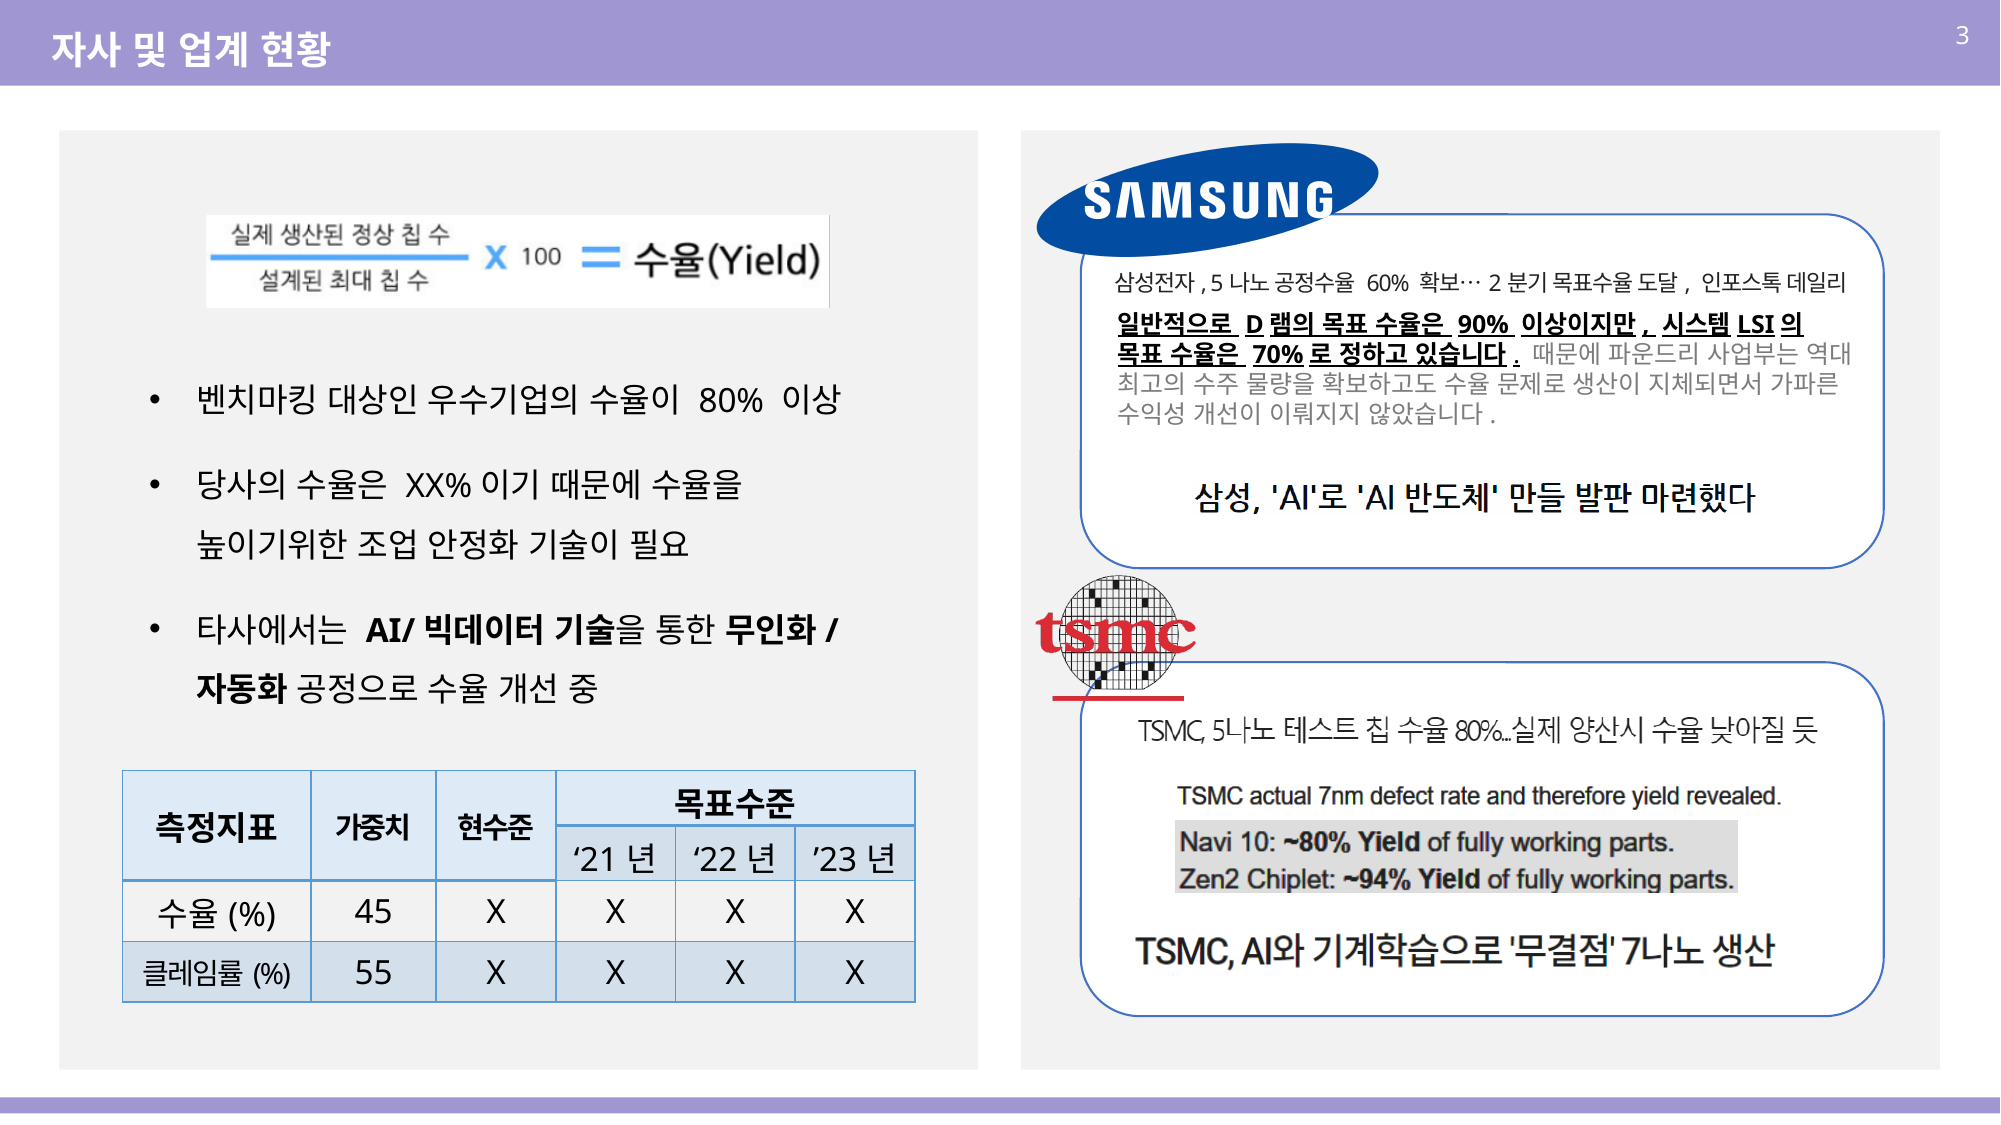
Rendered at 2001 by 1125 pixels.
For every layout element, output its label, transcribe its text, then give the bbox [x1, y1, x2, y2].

table_cell 45 [312, 882, 435, 941]
table_cell ’23년 [796, 827, 914, 880]
table_cell ‘21년 [557, 827, 675, 880]
table_cell X [676, 881, 794, 941]
text_box [0, 1096, 2000, 1114]
table_header 측정지표 [123, 771, 310, 879]
picture [1130, 926, 1789, 978]
table_cell X [796, 942, 914, 1001]
text_box [58, 129, 979, 1071]
picture [1192, 478, 1762, 516]
table_cell X [437, 882, 555, 941]
text_box 일반적으로 D램의 목표 수율은 90% 이상이지만, 시스템LSI의 목표 수율은 70%로 정하고 있습니다. 때문에 파운드리 사업부는 역대 최고의 수주 물량을 확보하고도 수율 문제로 생산이 지체되면서 가파른 수익성 개선이 이뤄지지 않았습니다. [1102, 301, 1869, 436]
text_box 자사 및 업계 현황 [35, 23, 1825, 81]
text_box 삼성전자, 5나노 공정수율 60% 확보…2분기 목표수율 도달, 인포스톡 데일리 [1099, 261, 1866, 304]
text_box [1079, 661, 1885, 1018]
text_box [1020, 129, 1941, 1071]
text_box 3 [1534, 12, 1985, 73]
table_header 목표수준 [557, 771, 914, 824]
table_header 현수준 [437, 771, 555, 879]
picture [999, 558, 1825, 753]
picture [1175, 820, 1738, 893]
table_header 가중치 [312, 771, 435, 879]
text_box [1079, 213, 1885, 570]
table_cell 55 [312, 942, 435, 1001]
table_cell 수율(%) [123, 882, 310, 941]
table_cell X [437, 942, 555, 1001]
table_cell X [557, 881, 675, 941]
picture [1021, 138, 1394, 262]
table_cell 클레임률(%) [123, 942, 310, 1001]
table_cell ‘22년 [676, 827, 794, 880]
text_box [0, 0, 2000, 87]
text_box 벤치마킹 대상인 우수기업의 수율이 80% 이상 당사의 수율은 XX%이기 때문에 수율을 높이기위한 조업 안정화 기술이 필요 타사에서는 AI/빅데이터 기술을 통한 무인화/자동화 공정으로 수율 개선 중 [134, 351, 904, 716]
picture [1175, 781, 1784, 812]
table_cell X [557, 942, 675, 1001]
picture [206, 215, 832, 308]
table_cell X [676, 942, 794, 1001]
table_cell X [796, 881, 914, 941]
